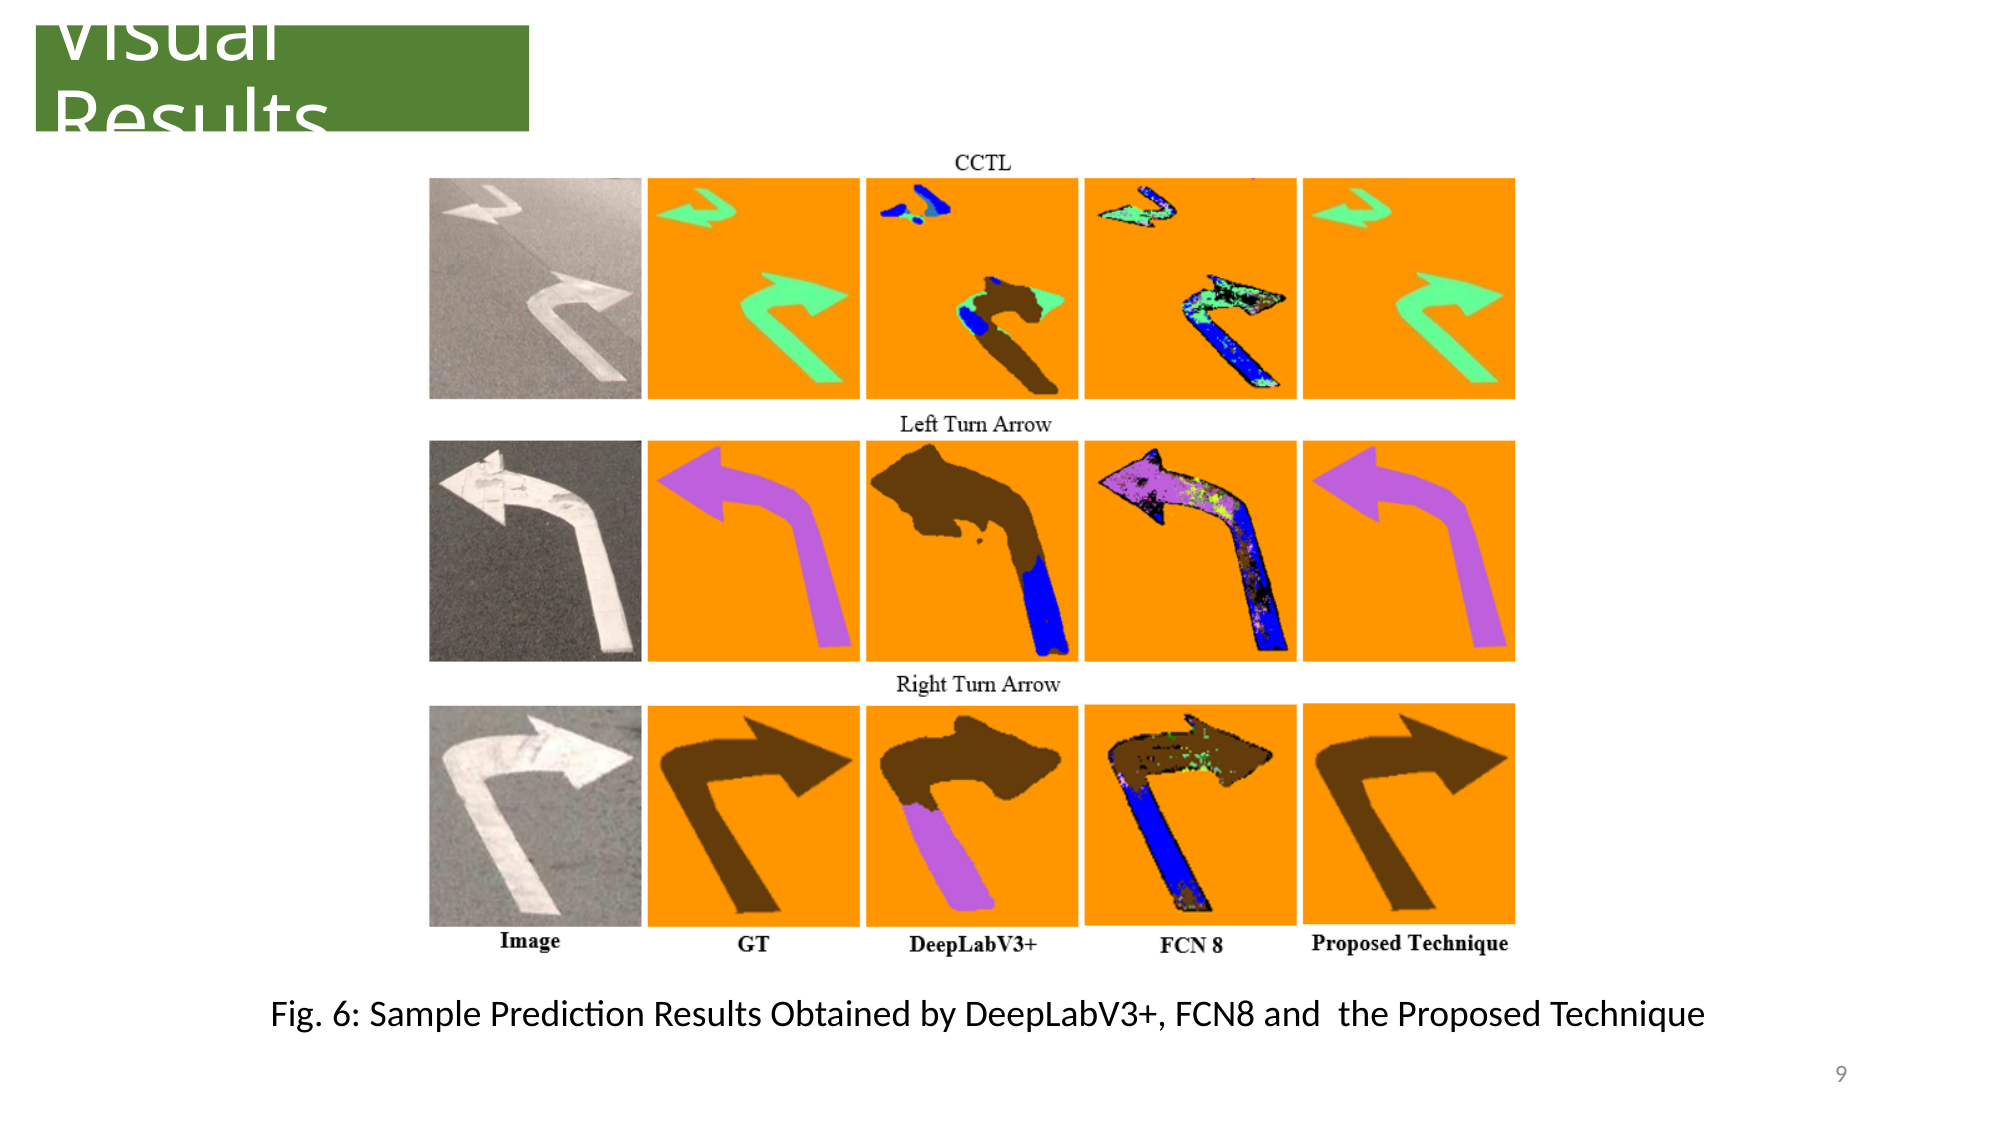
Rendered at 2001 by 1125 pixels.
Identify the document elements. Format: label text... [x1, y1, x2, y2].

picture [422, 147, 1524, 966]
slide_number 9 [1412, 1042, 1863, 1103]
title Visual Results [35, 25, 530, 132]
text_box Fig. 6: Sample Prediction Results Obtained by DeepLabV3+, FCN8 and the Proposed Technique [190, 981, 1788, 1042]
